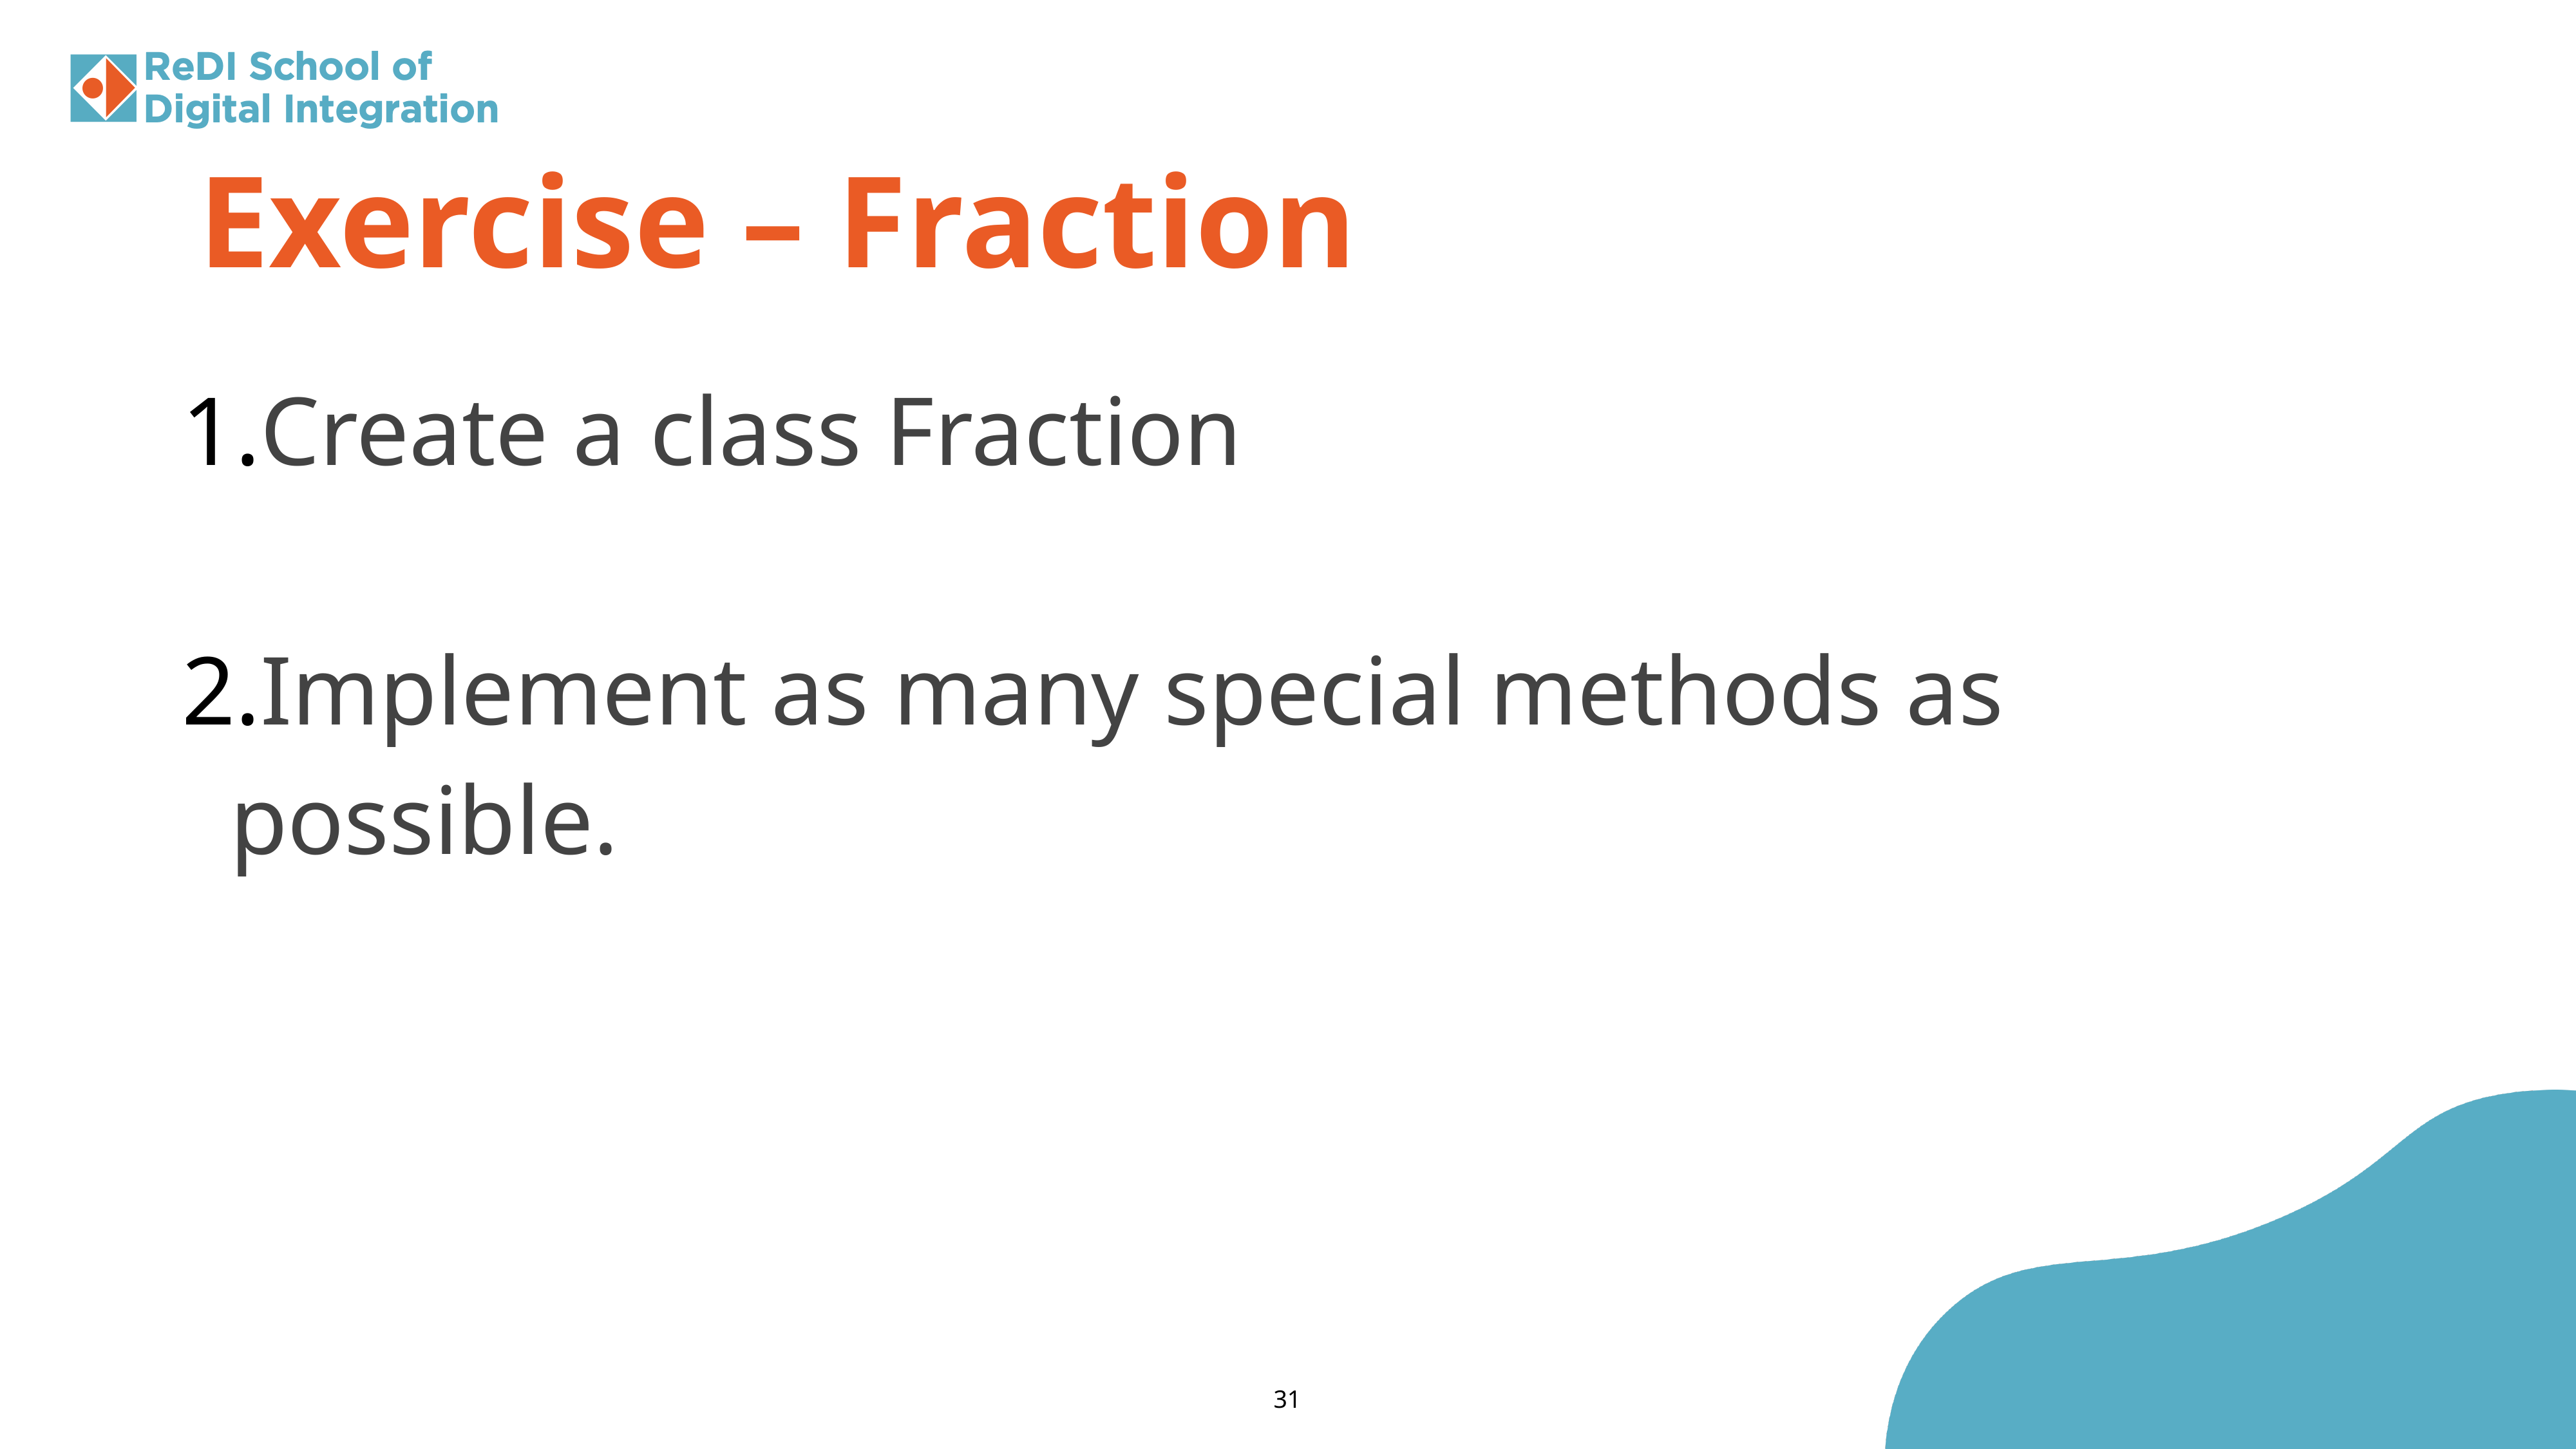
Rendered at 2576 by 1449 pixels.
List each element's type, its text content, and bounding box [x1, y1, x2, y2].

picture [1884, 1090, 2576, 1449]
slide_number 31 [1267, 571, 1307, 1423]
text_box Exercise – Fraction [189, 160, 2287, 301]
picture [66, 46, 499, 129]
list Create a class Fraction Implement as many special methods as possible. [176, 349, 2353, 1283]
